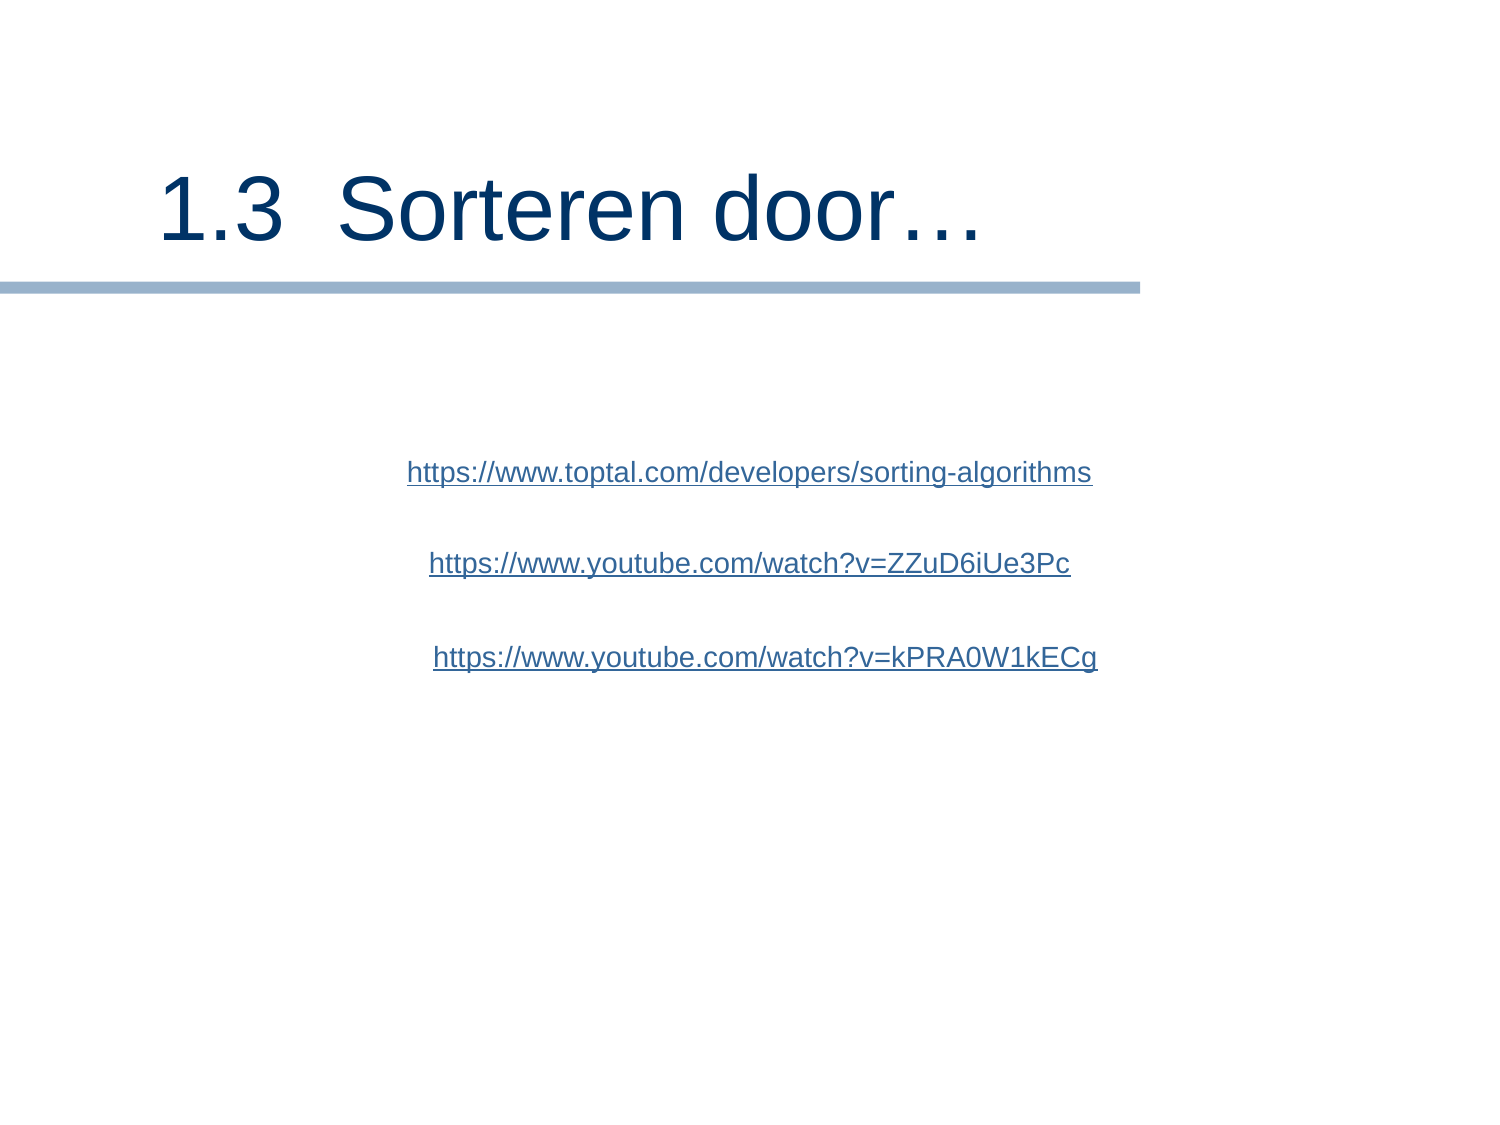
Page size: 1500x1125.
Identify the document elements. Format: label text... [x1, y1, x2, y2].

text_box https://www.youtube.com/watch?v=kPRA0W1kECg [418, 630, 1114, 681]
text_box https://www.toptal.com/developers/sorting-algorithms [392, 446, 1108, 497]
title 1.3 Sorteren door… [142, 87, 1482, 267]
text_box https://www.youtube.com/watch?v=ZZuD6iUe3Pc [414, 537, 1086, 587]
